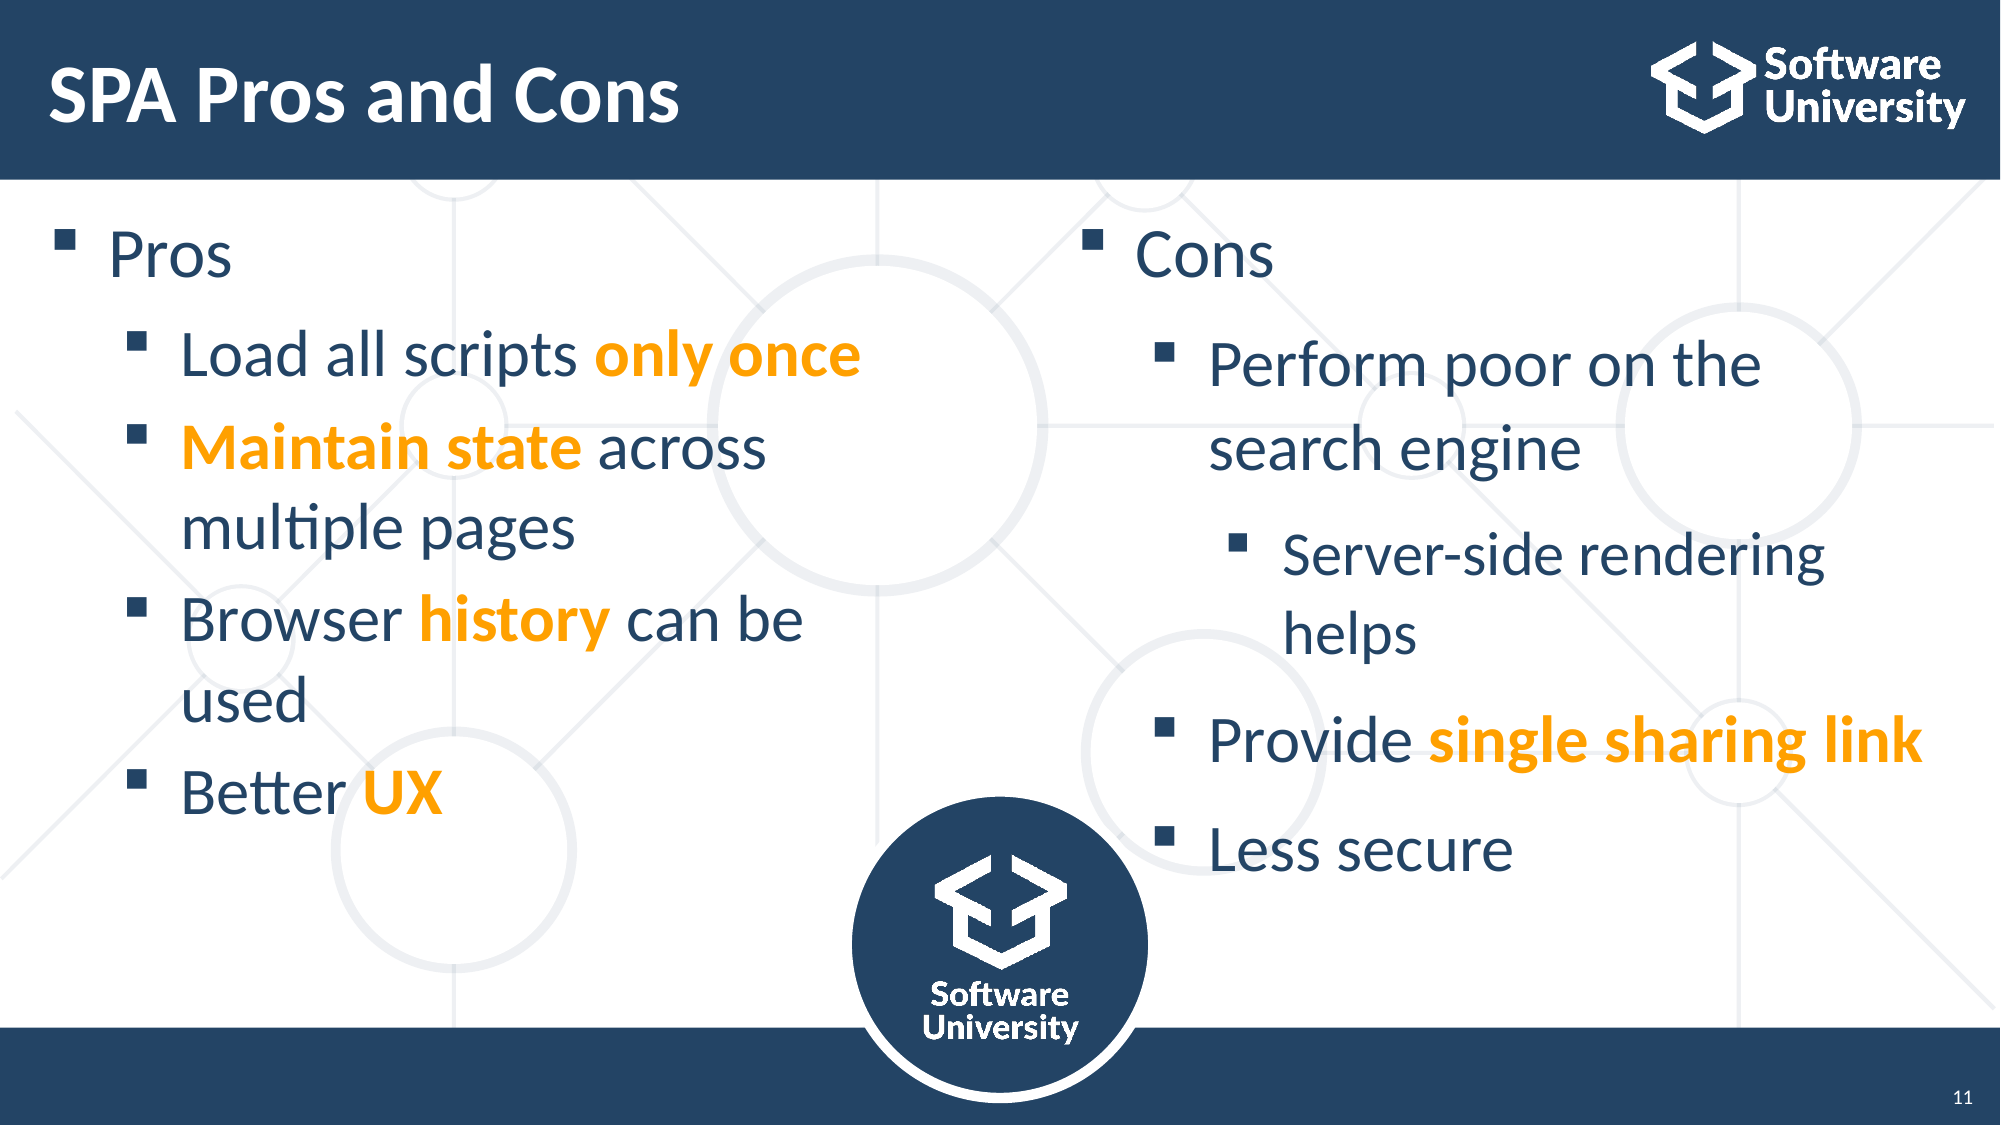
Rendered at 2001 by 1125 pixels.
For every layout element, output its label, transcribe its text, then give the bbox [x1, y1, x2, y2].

title SPA Pros and Cons [31, 16, 1625, 162]
slide_number 11 [1927, 1067, 1989, 1117]
list Pros Load all scripts only once Maintain state across multiple pages Browser history can be used Better UX [31, 196, 941, 1010]
picture [1651, 41, 1966, 134]
picture [921, 854, 1079, 1049]
list Cons Perform poor on the search engine Server-side rendering helps Provide single sharing link Less secure [1059, 196, 1969, 1010]
